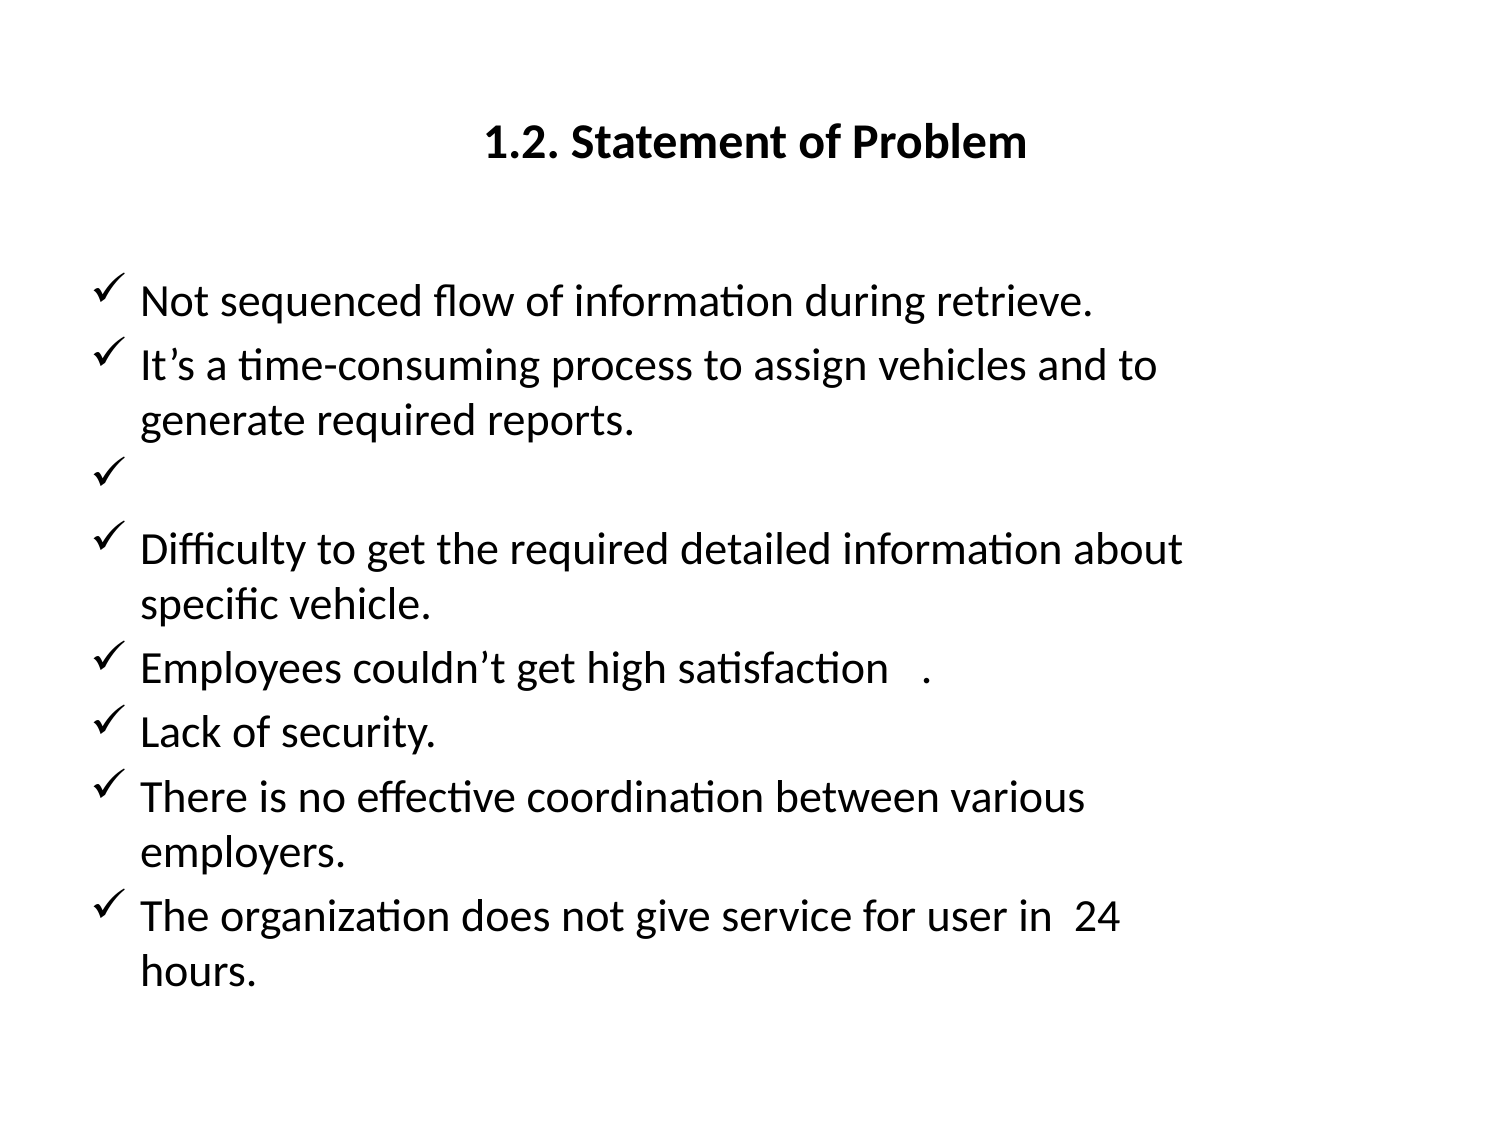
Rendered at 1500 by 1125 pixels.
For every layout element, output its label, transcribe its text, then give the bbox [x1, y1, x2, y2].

title 1.2. Statement of Problem [75, 45, 1425, 233]
list Not sequenced flow of information during retrieve. It’s a time-consuming process to assign vehicles and to generate required reports. Difficulty to get the required detailed information about specific vehicle. Employees couldn’t get high satisfaction . Lack of security. There is no effective coordination between various employers. The organization does not give service for user in 24 hours. [75, 262, 1250, 1005]
